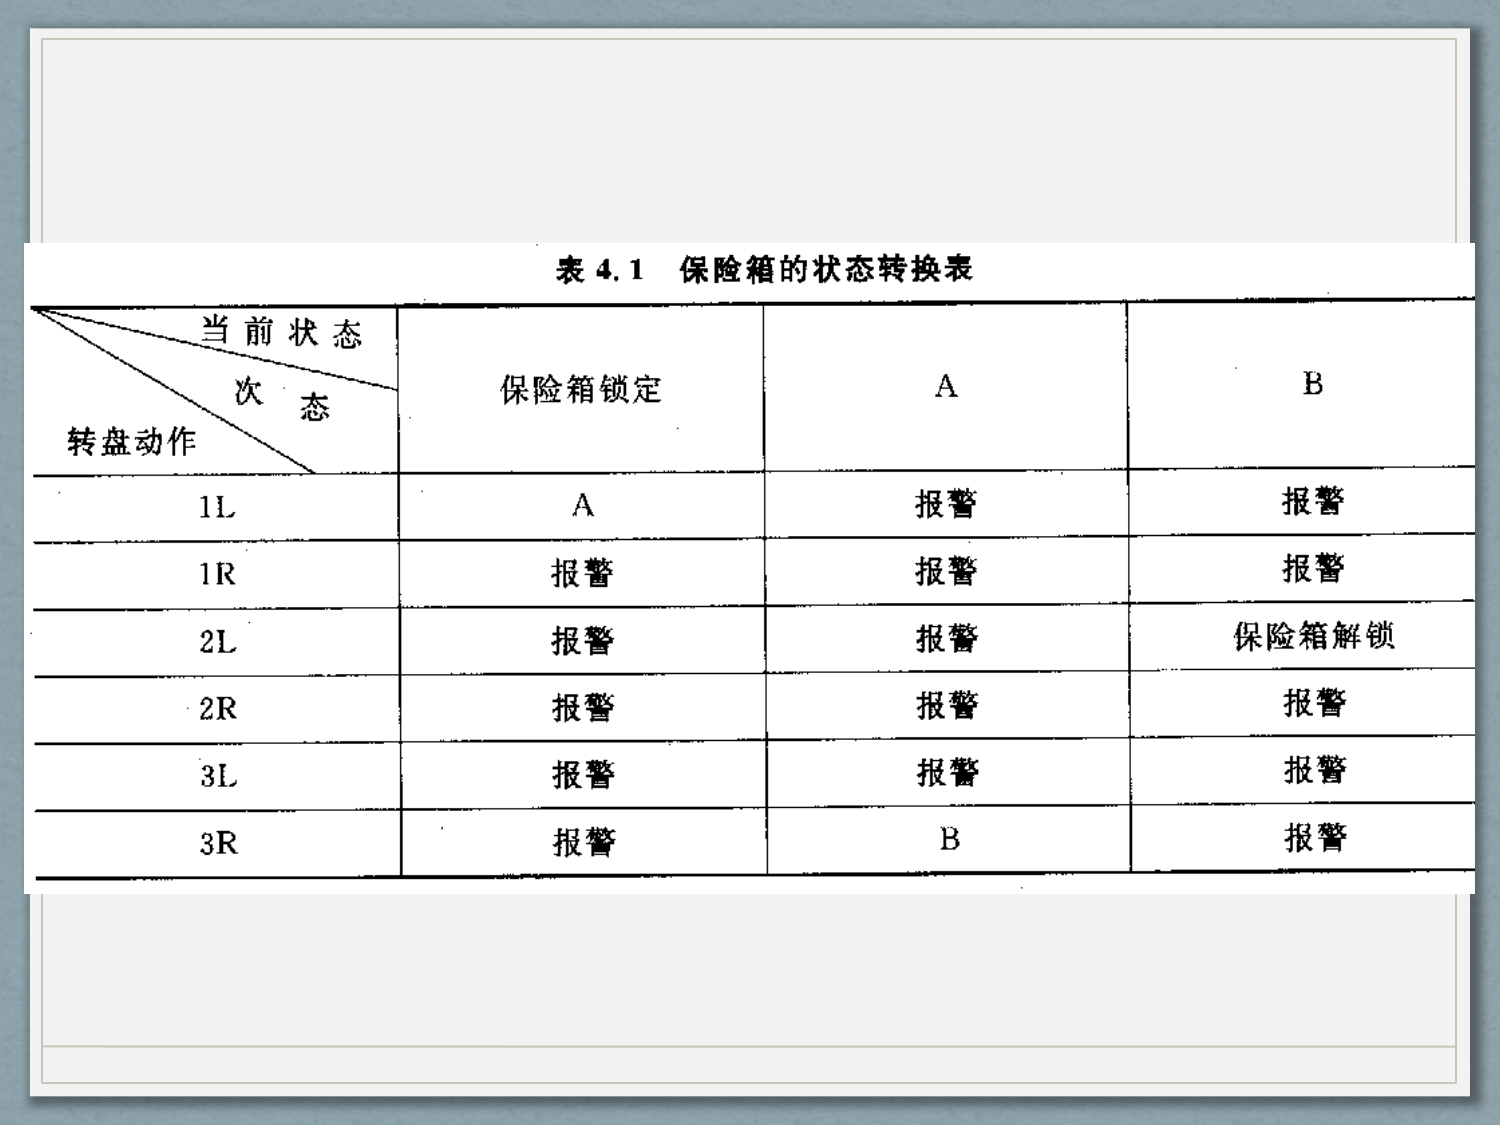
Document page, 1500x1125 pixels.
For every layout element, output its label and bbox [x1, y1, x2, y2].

picture [24, 242, 1476, 894]
